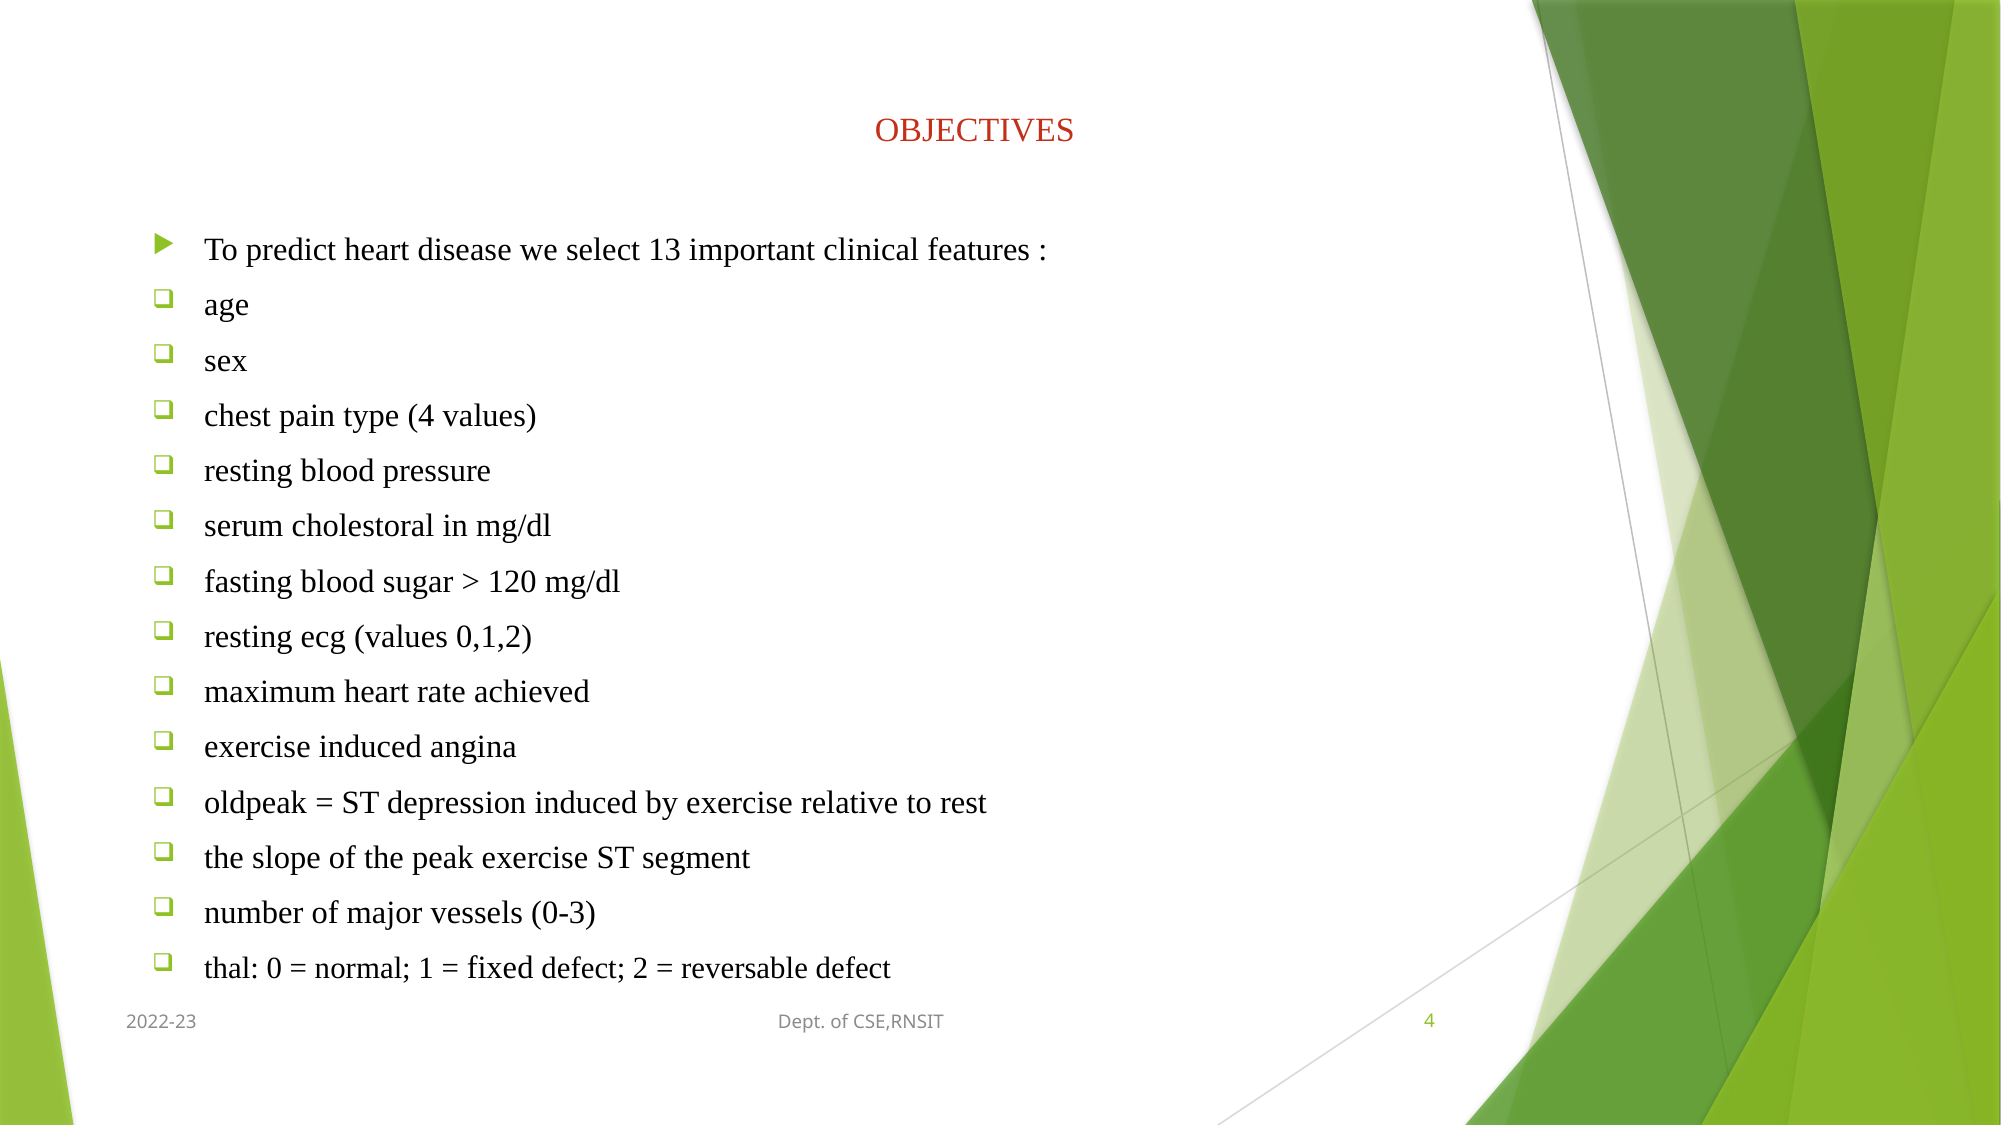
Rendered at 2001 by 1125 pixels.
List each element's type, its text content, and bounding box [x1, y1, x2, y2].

slide_number 4 [1409, 991, 1522, 1051]
footer 2022-23 [111, 991, 282, 1051]
title OBJECTIVES [137, 99, 1813, 220]
slide_number Dept. of CSE,RNSIT [390, 991, 1332, 1051]
list To predict heart disease we select 13 important clinical features : age sex chest pain type (4 values) resting blood pressure serum cholestoral in mg/dl fasting blood sugar > 120 mg/dl resting ecg (values 0,1,2) maximum heart rate achieved exercise induced angina oldpeak = ST depression induced by exercise relative to rest the slope of the peak exercise ST segment number of major vessels (0-3) thal: 0 = normal; 1 = fixed defect; 2 = reversable defect [137, 220, 1863, 1001]
